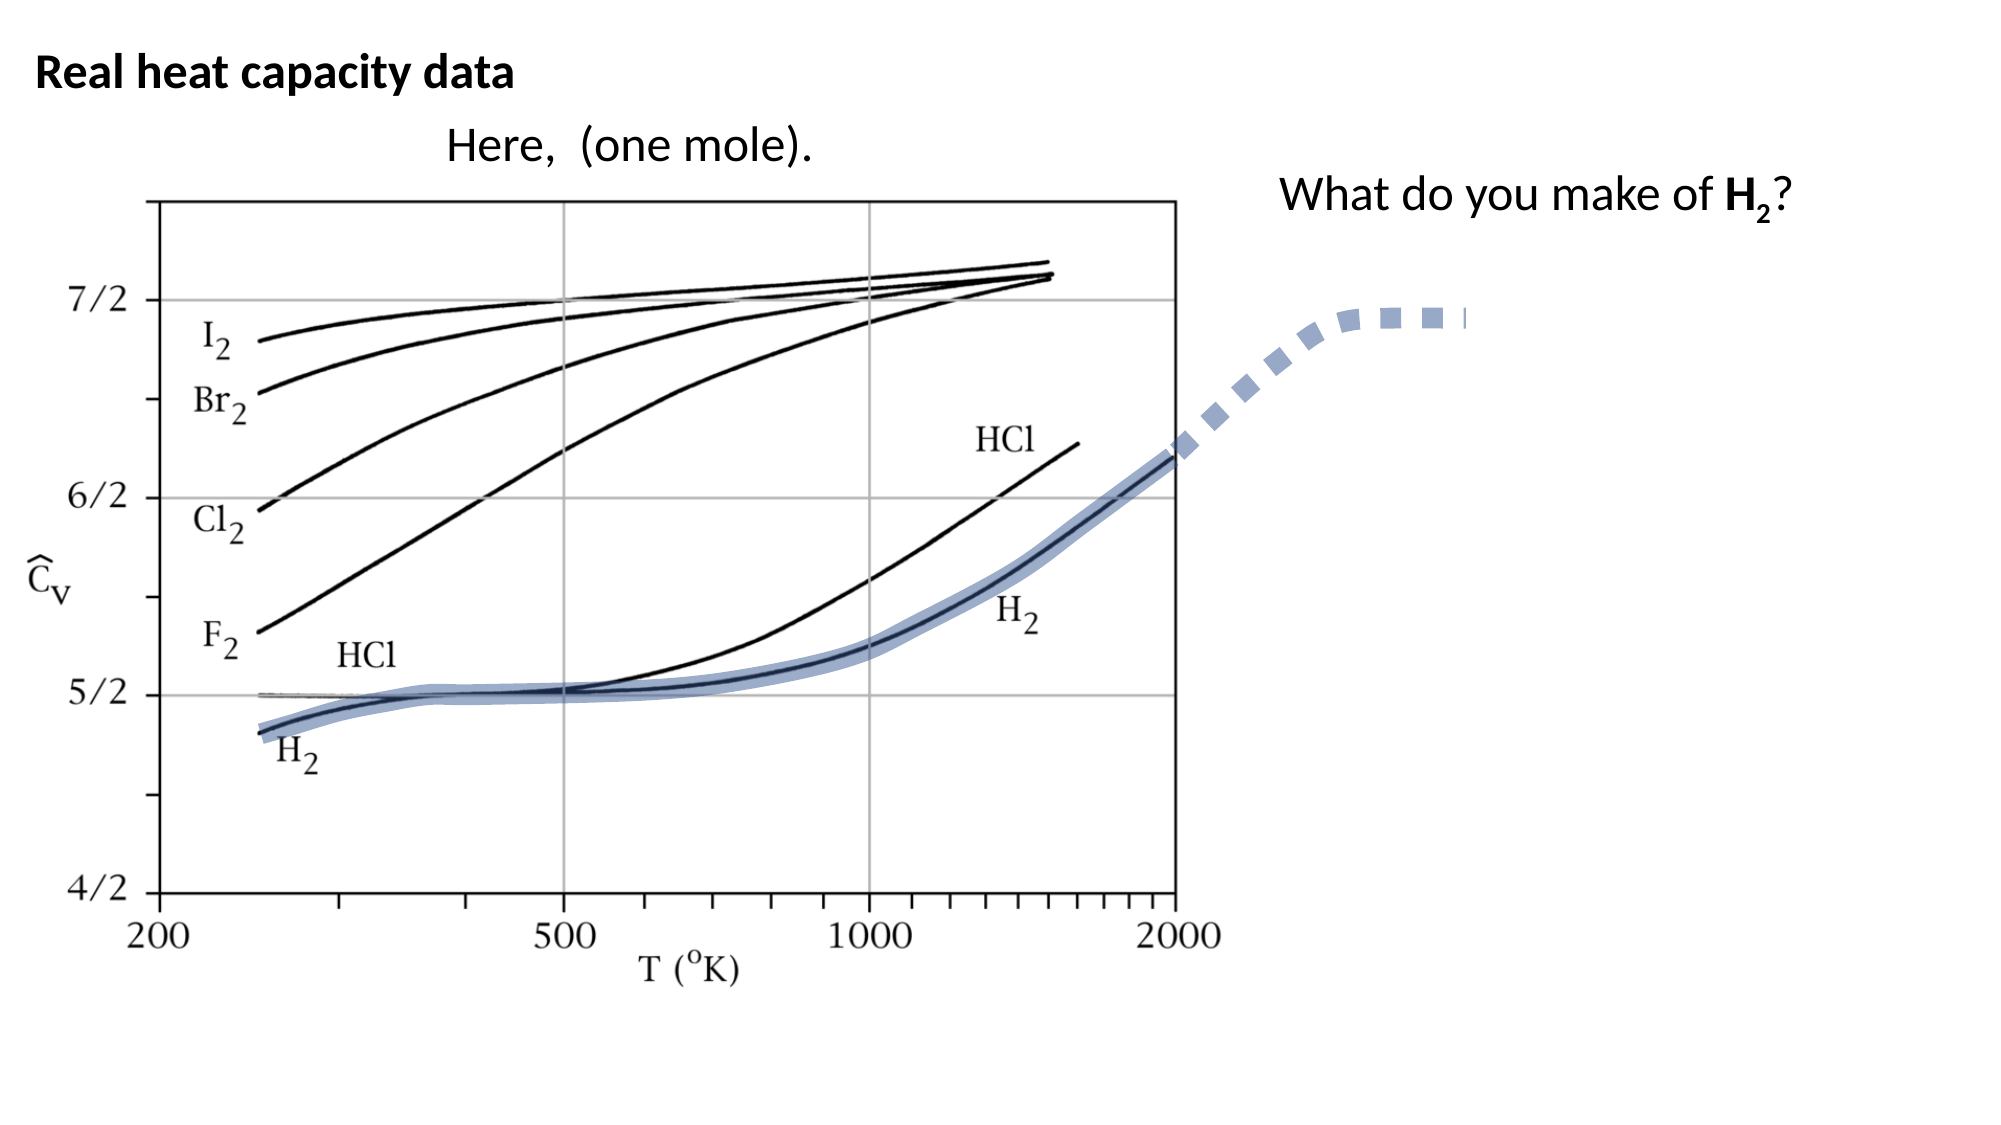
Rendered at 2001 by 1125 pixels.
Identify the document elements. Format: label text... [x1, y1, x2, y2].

picture [0, 103, 1255, 1045]
text_box [1255, 316, 1466, 417]
text_box Real heat capacity data [20, 31, 1912, 106]
